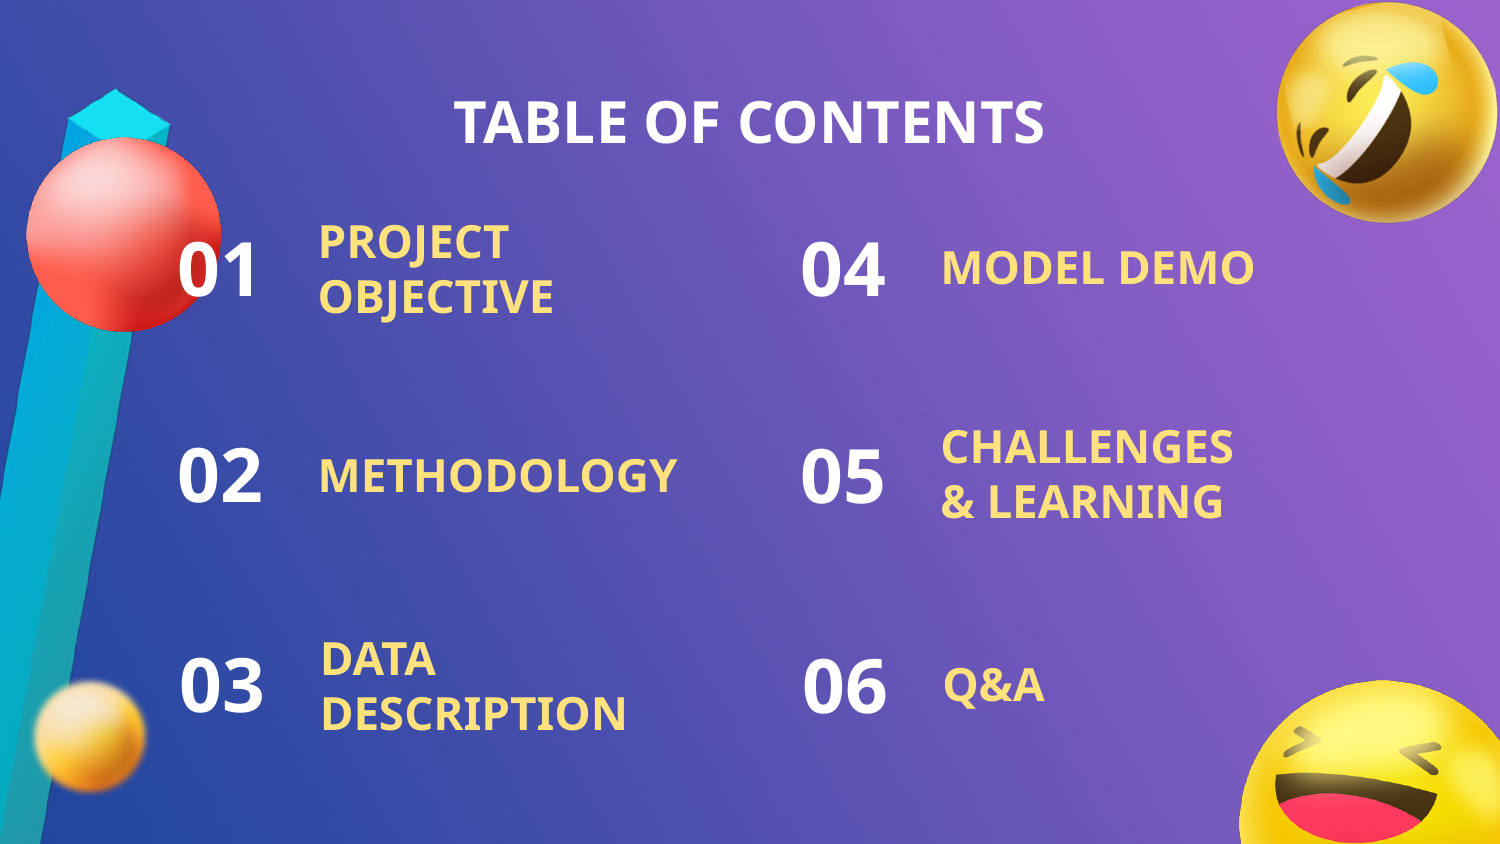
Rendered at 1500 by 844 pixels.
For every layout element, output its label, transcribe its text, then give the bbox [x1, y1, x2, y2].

picture [0, 0, 1500, 844]
title 05 [774, 421, 913, 526]
title 02 [151, 420, 290, 525]
title MODEL DEMO [925, 230, 1349, 302]
title PROJECT OBJECTIVE [302, 232, 727, 304]
title DATA DESCRIPTION [304, 648, 709, 721]
title Q&A [927, 647, 1351, 719]
title 03 [153, 630, 292, 735]
title METHODOLOGY [302, 438, 707, 511]
title 01 [151, 215, 290, 319]
title TABLE OF CONTENTS [116, 72, 1383, 167]
title CHALLENGES & LEARNING [925, 437, 1349, 509]
title 04 [774, 215, 913, 319]
title 06 [776, 631, 915, 736]
